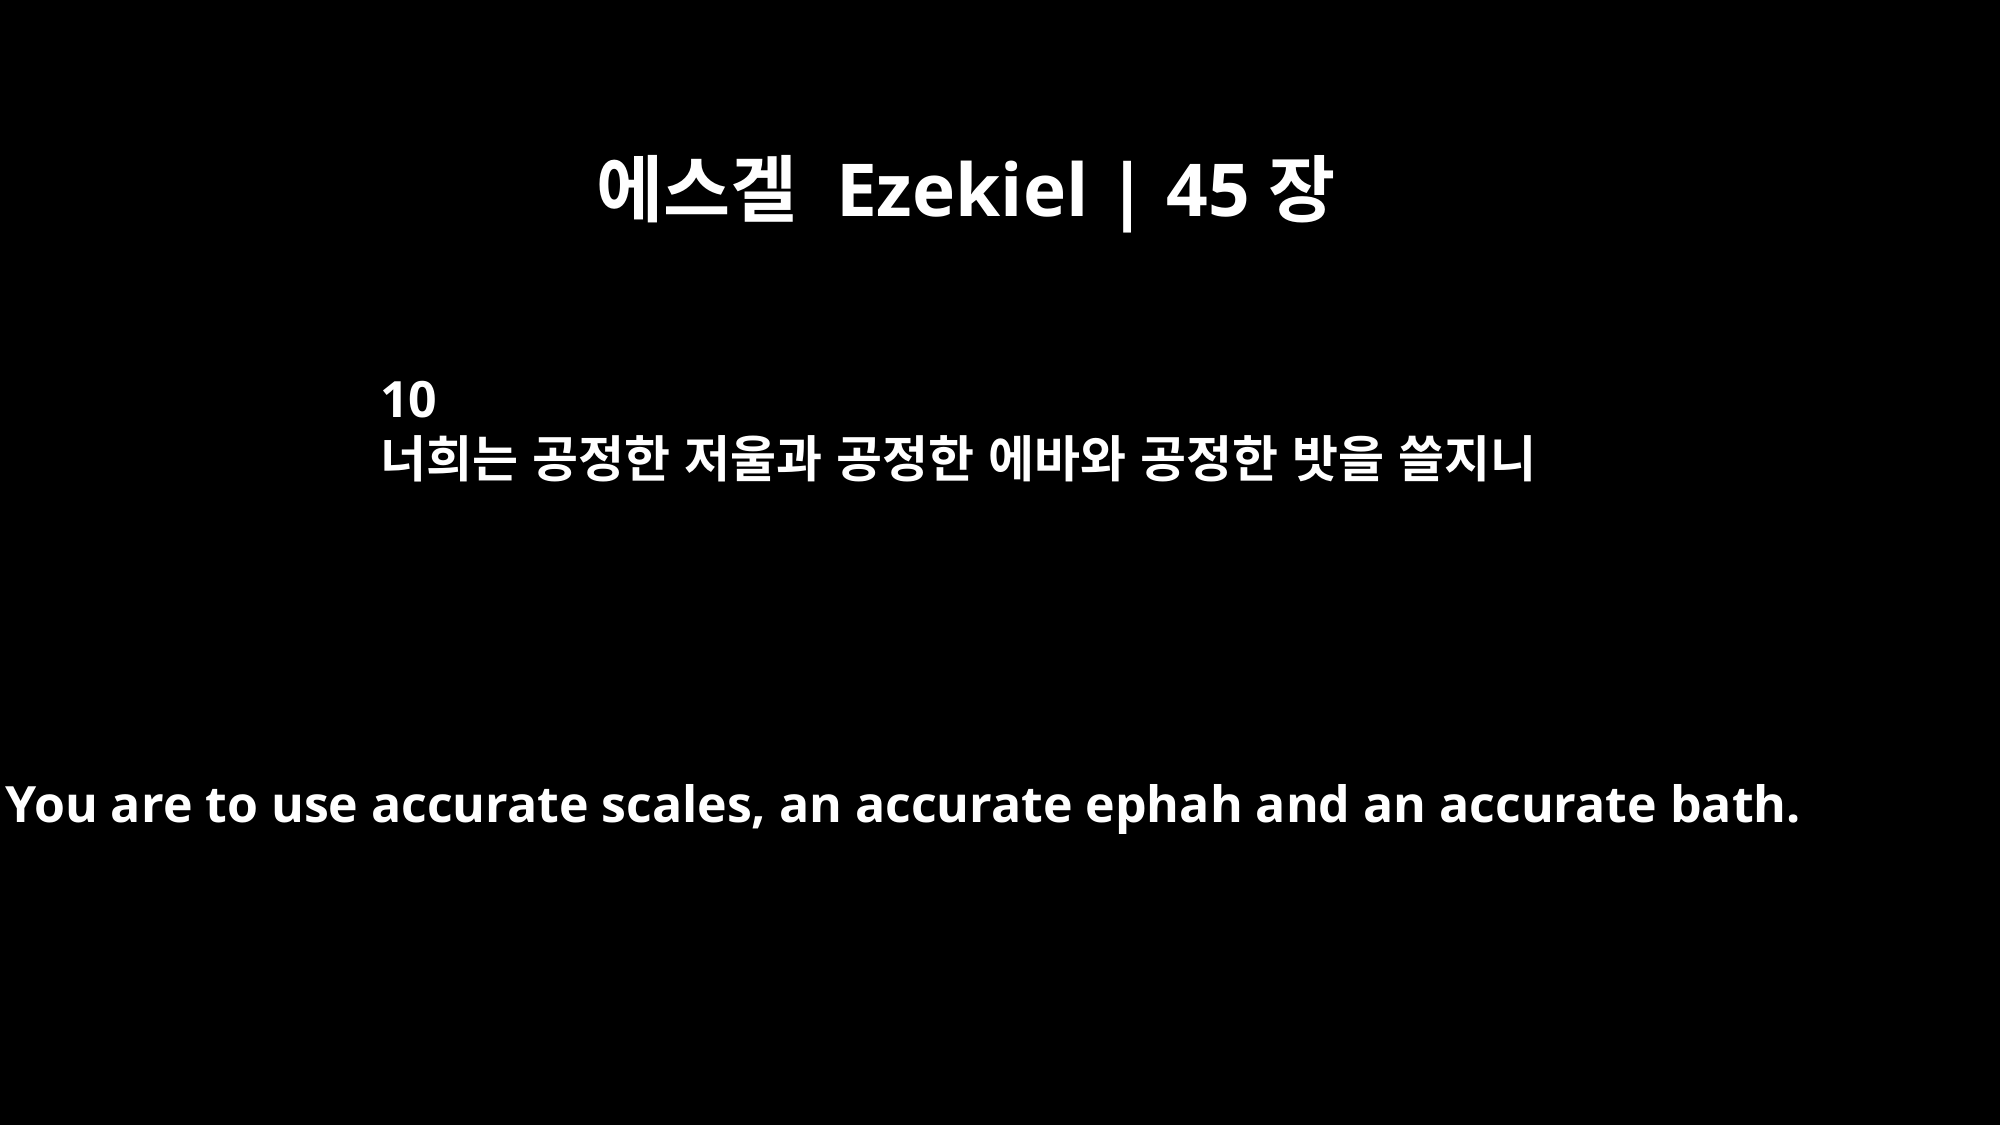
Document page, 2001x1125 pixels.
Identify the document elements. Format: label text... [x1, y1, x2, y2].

text_box 10 너희는 공정한 저울과 공정한 에바와 공정한 밧을 쓸지니 [365, 359, 1552, 495]
text_box You are to use accurate scales, an accurate ephah and an accurate bath. [0, 764, 1817, 840]
text_box 에스겔 Ezekiel | 45장 [581, 136, 1351, 239]
